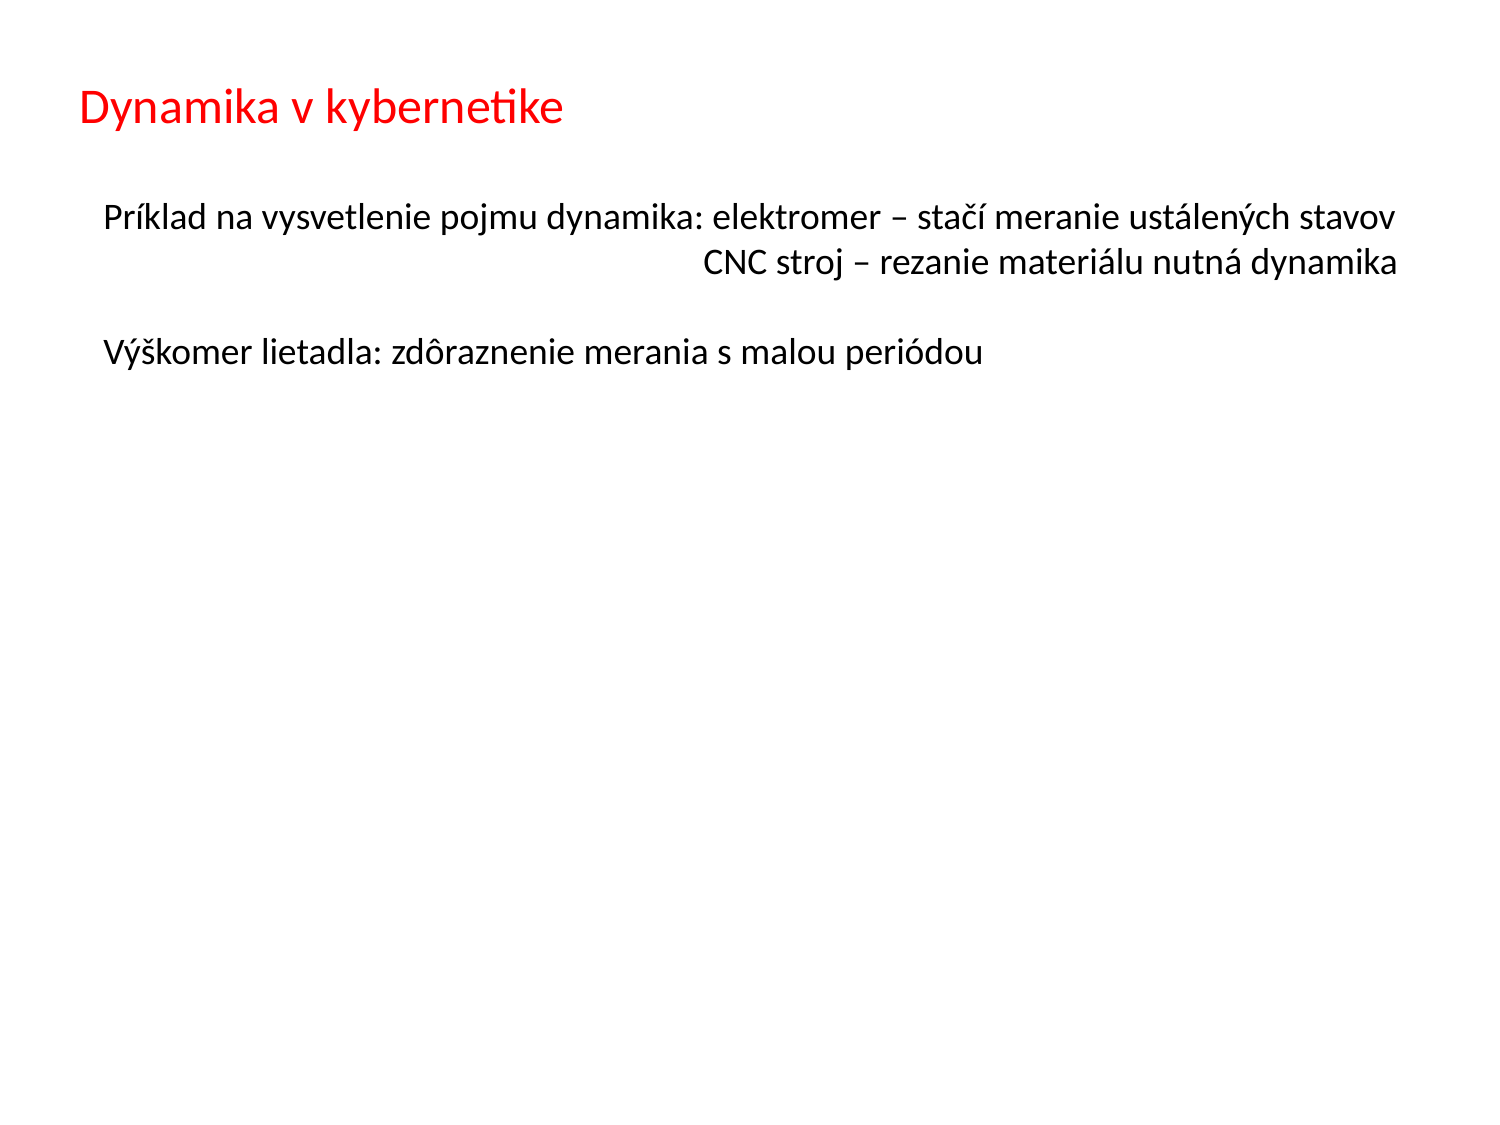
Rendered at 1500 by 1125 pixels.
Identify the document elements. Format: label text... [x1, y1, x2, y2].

text_box Príklad na vysvetlenie pojmu dynamika: elektromer – stačí meranie ustálených stavov CNC stroj – rezanie materiálu nutná dynamika Výškomer lietadla: zdôraznenie merania s malou periódou [88, 184, 1471, 380]
text_box Dynamika v kybernetike [64, 66, 644, 142]
